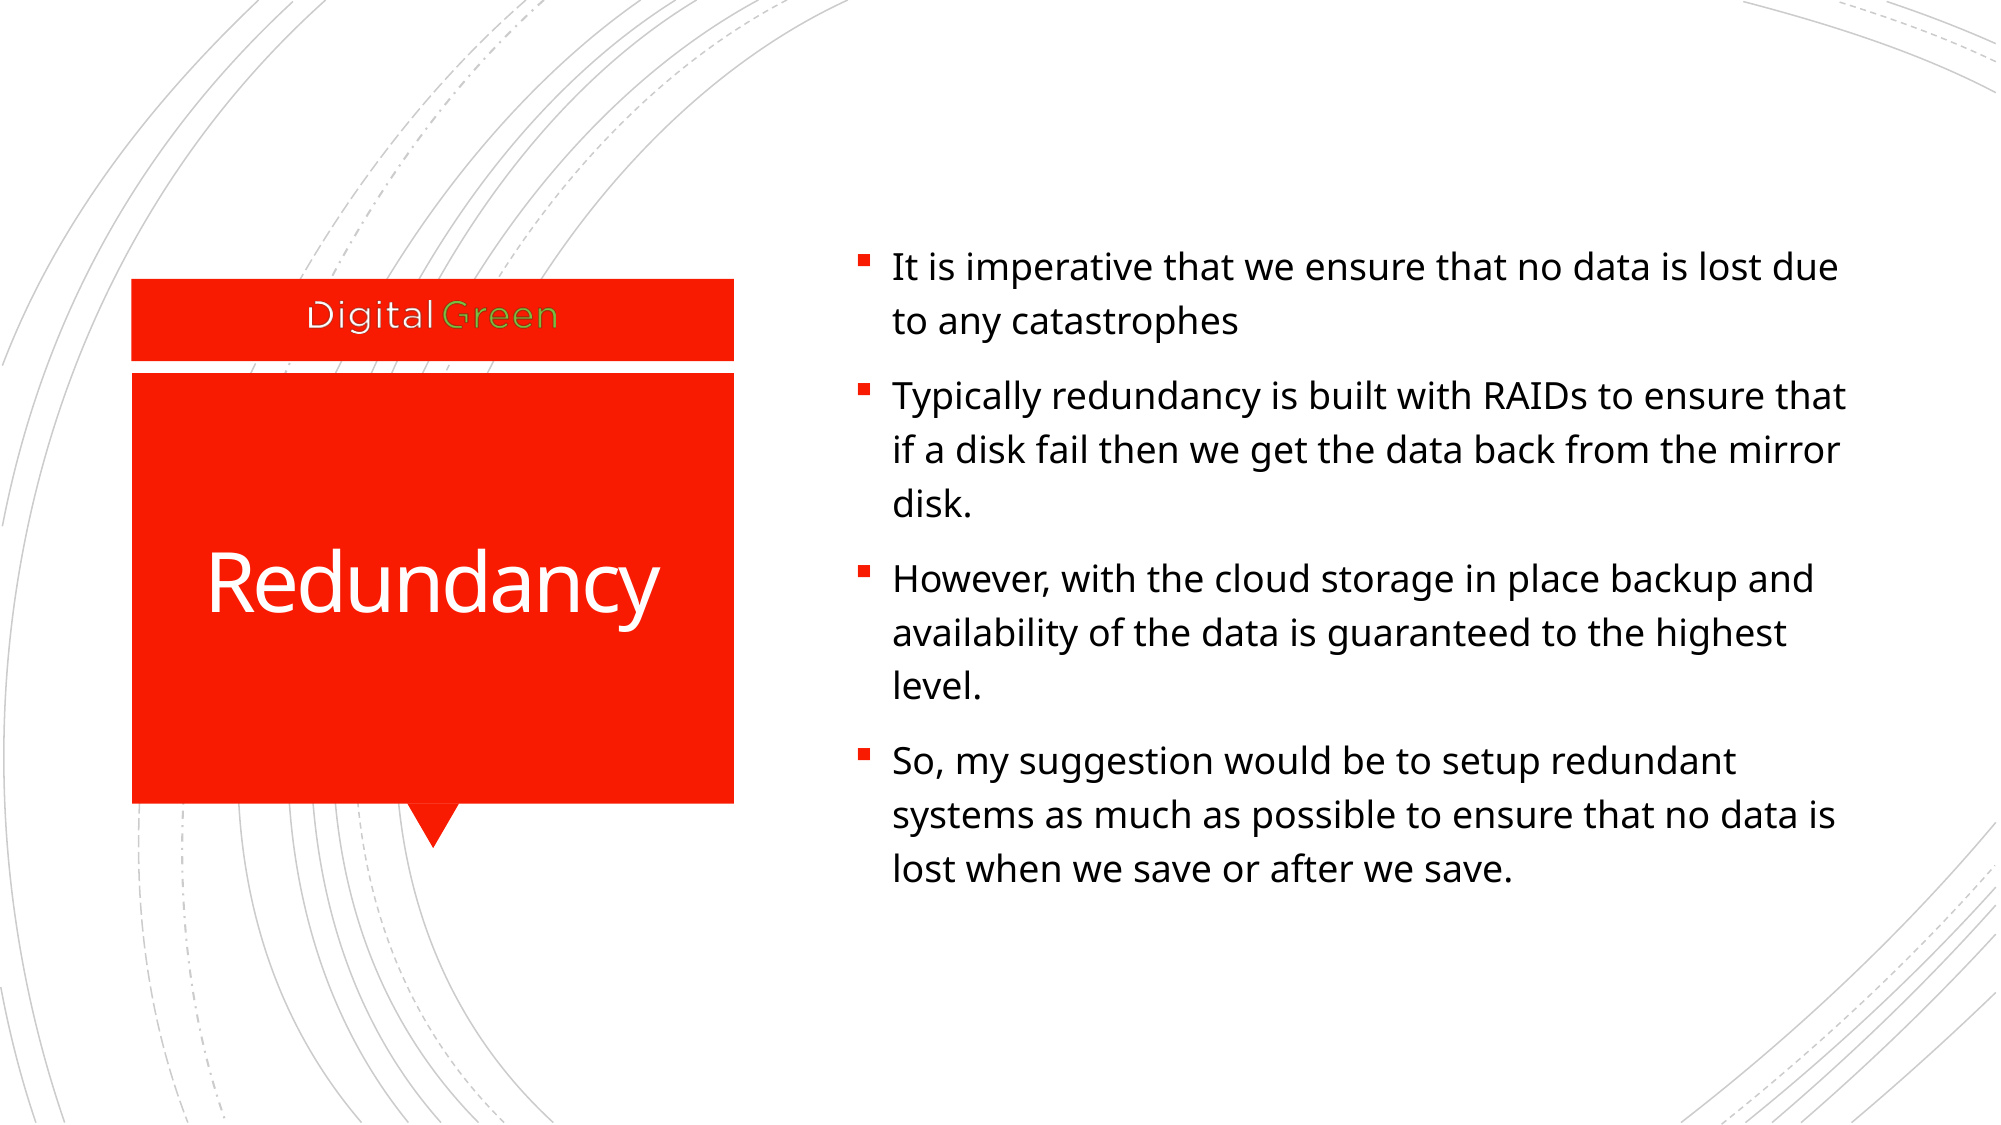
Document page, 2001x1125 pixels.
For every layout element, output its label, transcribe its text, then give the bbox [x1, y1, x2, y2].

list It is imperative that we ensure that no data is lost due to any catastrophes Typically redundancy is built with RAIDs to ensure that if a disk fail then we get the data back from the mirror disk. However, with the cloud storage in place backup and availability of the data is guaranteed to the highest level. So, my suggestion would be to setup redundant systems as much as possible to ensure that no data is lost when we save or after we save. [839, 131, 1871, 993]
picture [309, 300, 556, 335]
title Redundancy [145, 385, 720, 789]
